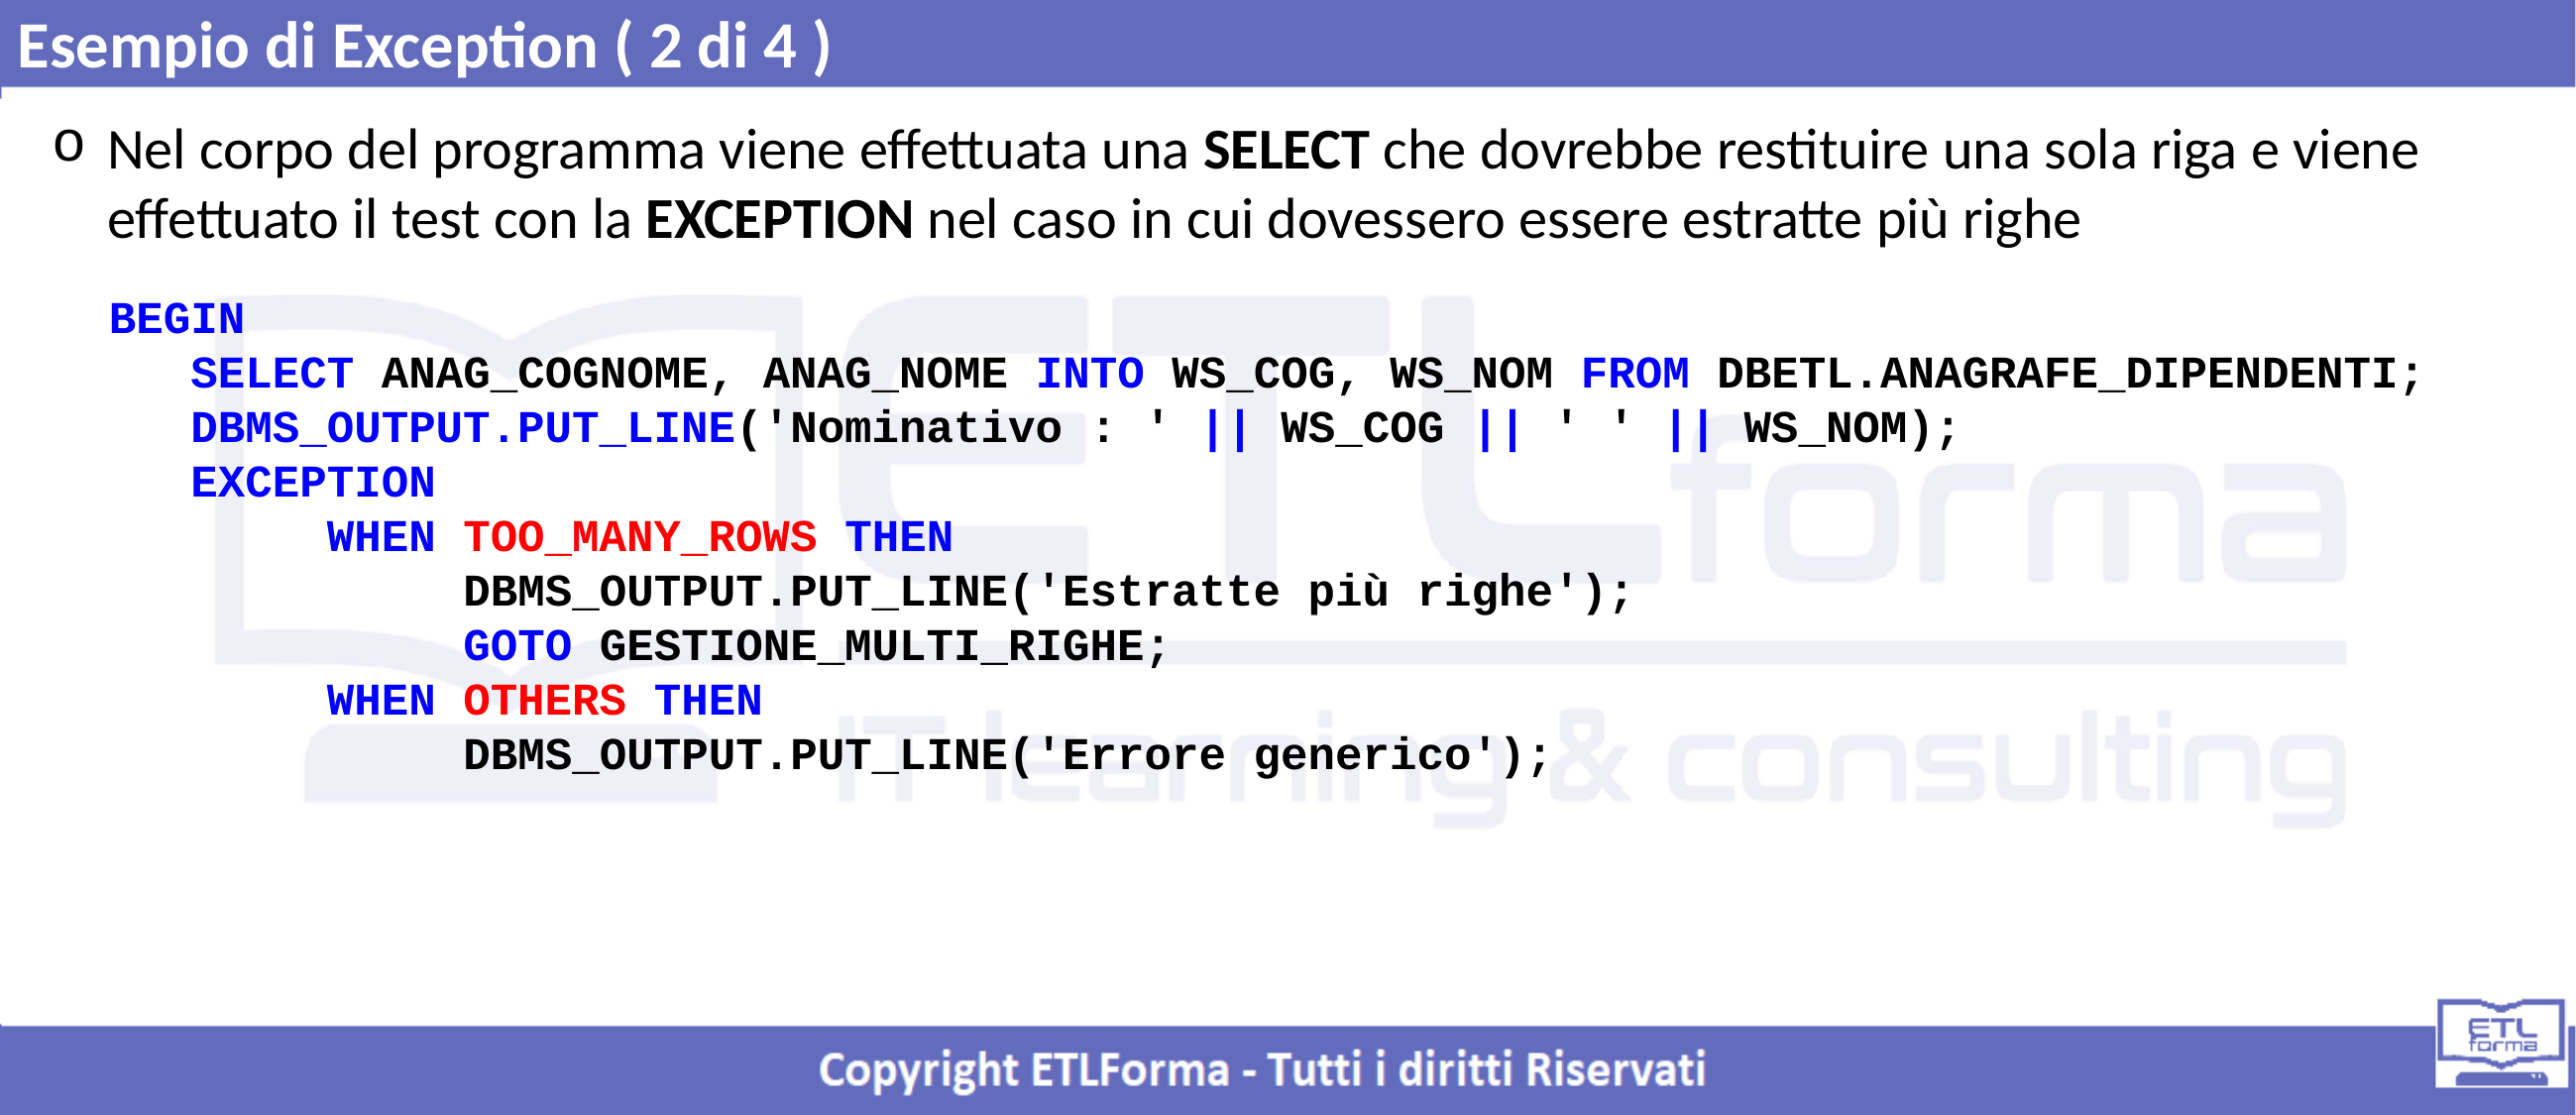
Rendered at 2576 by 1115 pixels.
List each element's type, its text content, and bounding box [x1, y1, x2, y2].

text_box Nel corpo del programma viene effettuata una SELECT che dovrebbe restituire una sola riga e viene effettuato il test con la EXCEPTION nel caso in cui dovessero essere estratte più righe [18, 105, 2527, 257]
text_box BEGIN SELECT ANAG_COGNOME, ANAG_NOME INTO WS_COG, WS_NOM FROM DBETL.ANAGRAFE_DIPENDENTI; DBMS_OUTPUT.PUT_LINE('Nominativo : ' || WS_COG || ' ' || WS_NOM); EXCEPTION WHEN TOO_MANY_ROWS THEN DBMS_OUTPUT.PUT_LINE('Estratte più righe'); GOTO GESTIONE_MULTI_RIGHE; WHEN OTHERS THEN DBMS_OUTPUT.PUT_LINE('Errore generico'); [94, 280, 2457, 787]
text_box Esempio di Exception ( 2 di 4 ) [3, 0, 2552, 65]
